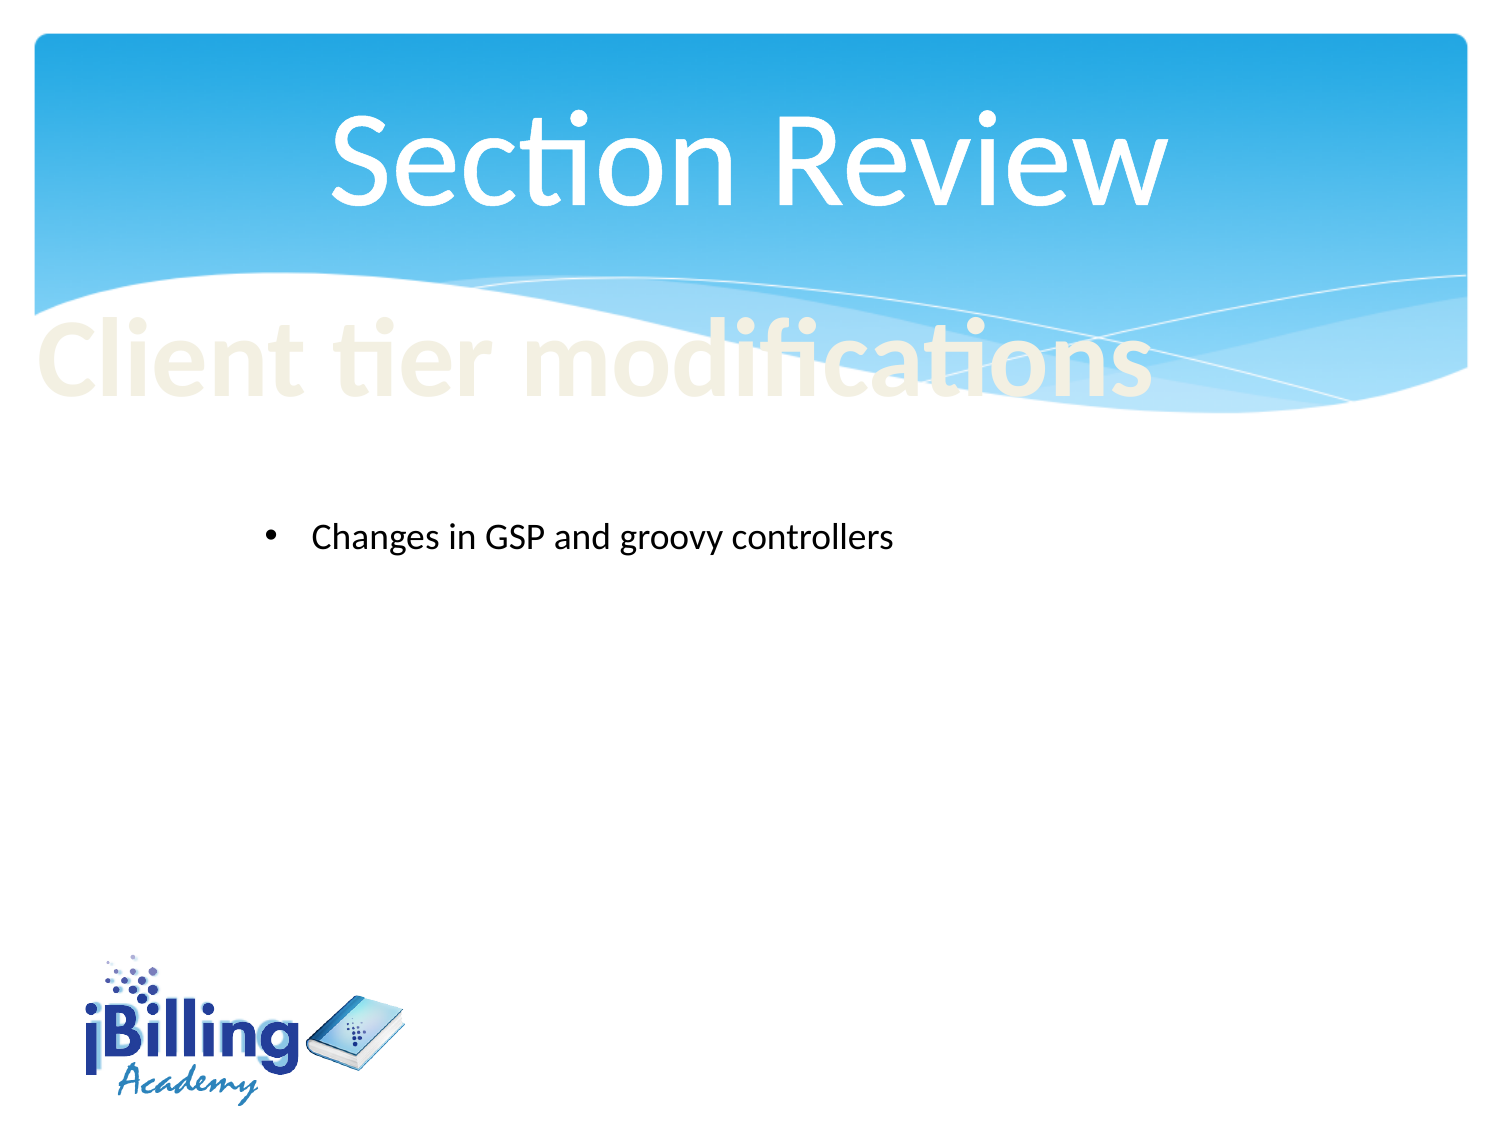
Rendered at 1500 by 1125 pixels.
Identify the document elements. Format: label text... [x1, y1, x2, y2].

text_box Section Review [144, 60, 1355, 240]
picture [0, 0, 1500, 1125]
text_box Client tier modifications [22, 276, 1171, 427]
text_box Changes in GSP and groovy controllers [249, 504, 1182, 610]
